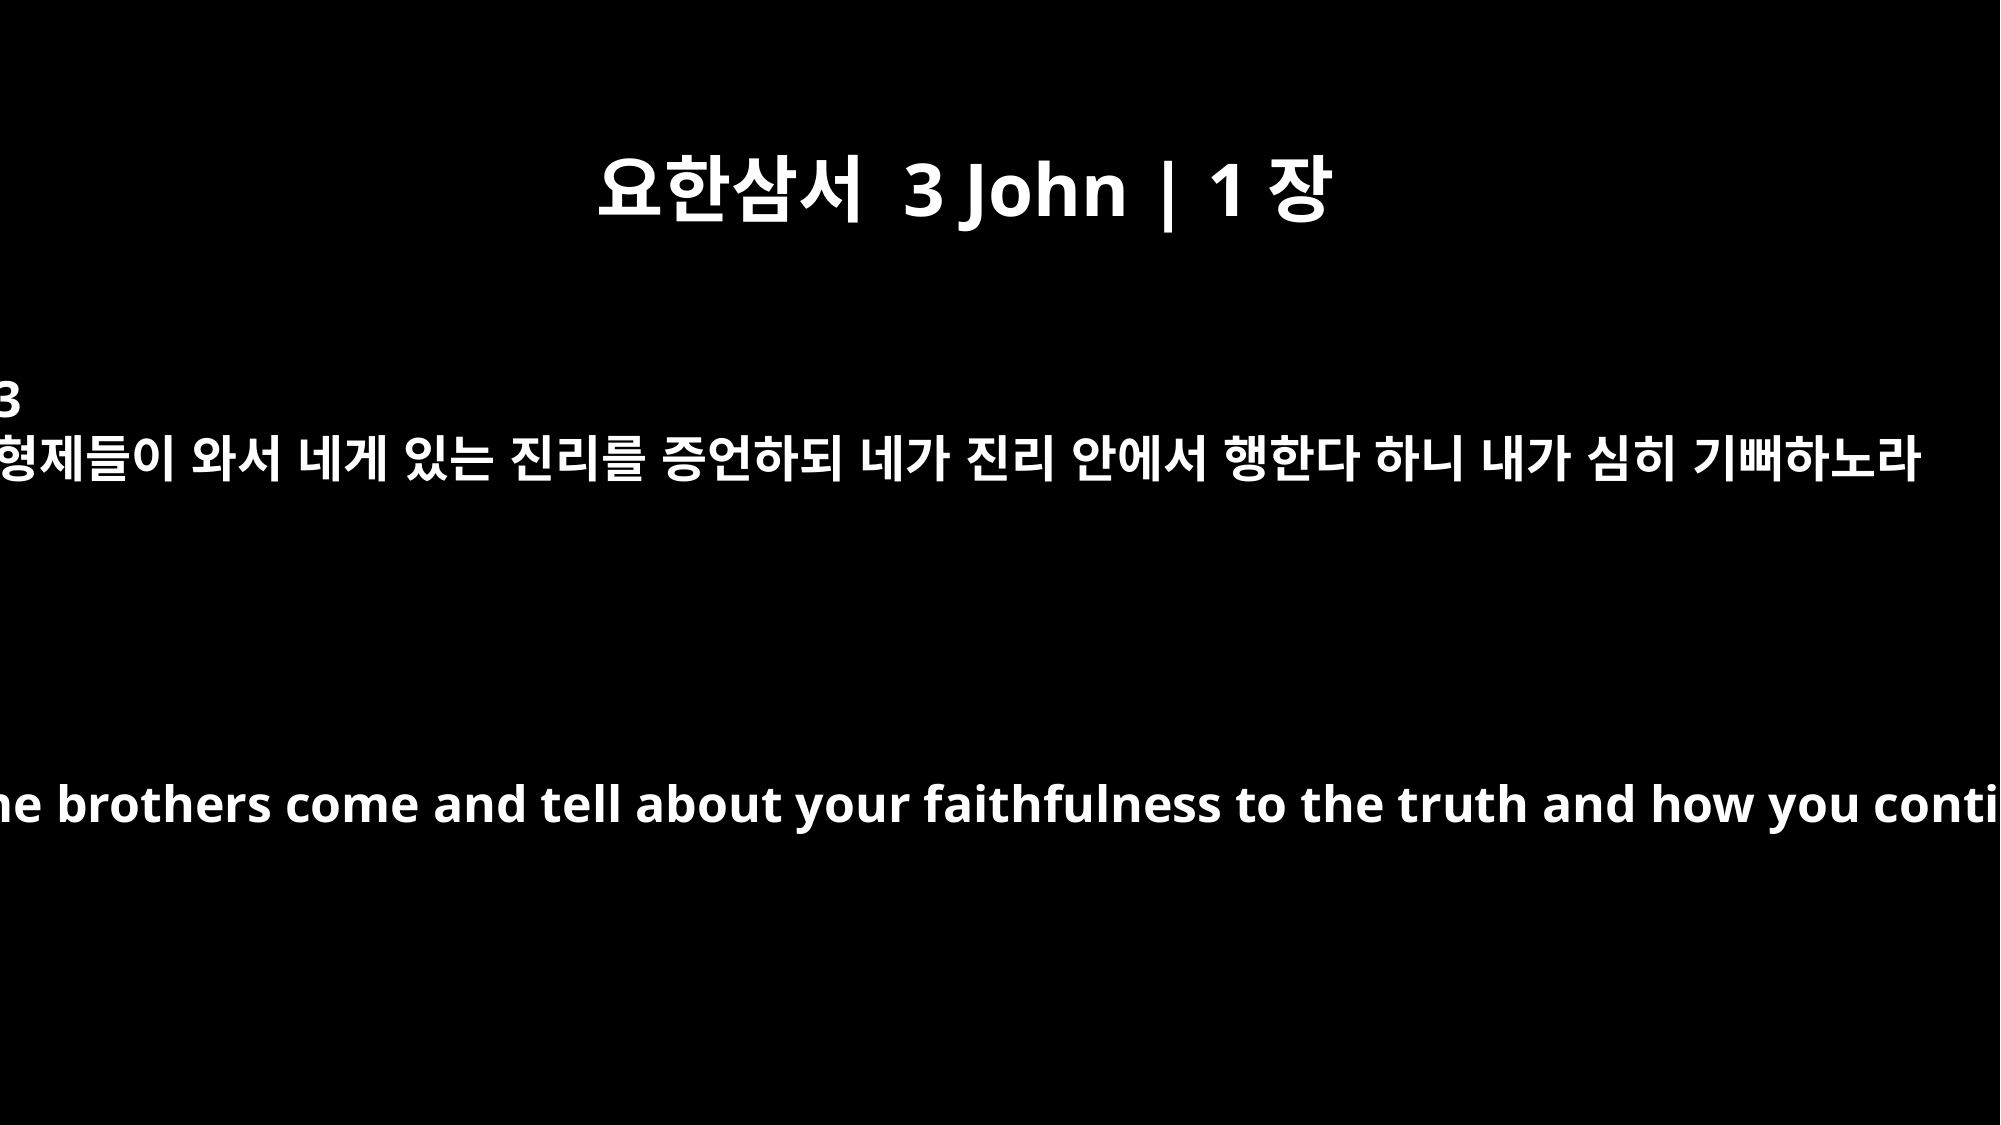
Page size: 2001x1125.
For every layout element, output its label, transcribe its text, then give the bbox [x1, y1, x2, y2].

text_box It gave me great joy to have some brothers come and tell about your faithfulness to the truth and how you continue to walk in the truth. [0, 764, 2000, 840]
text_box 3 형제들이 와서 네게 있는 진리를 증언하되 네가 진리 안에서 행한다 하니 내가 심히 기뻐하노라 [0, 359, 1939, 495]
text_box 요한삼서 3 John | 1장 [582, 136, 1350, 239]
